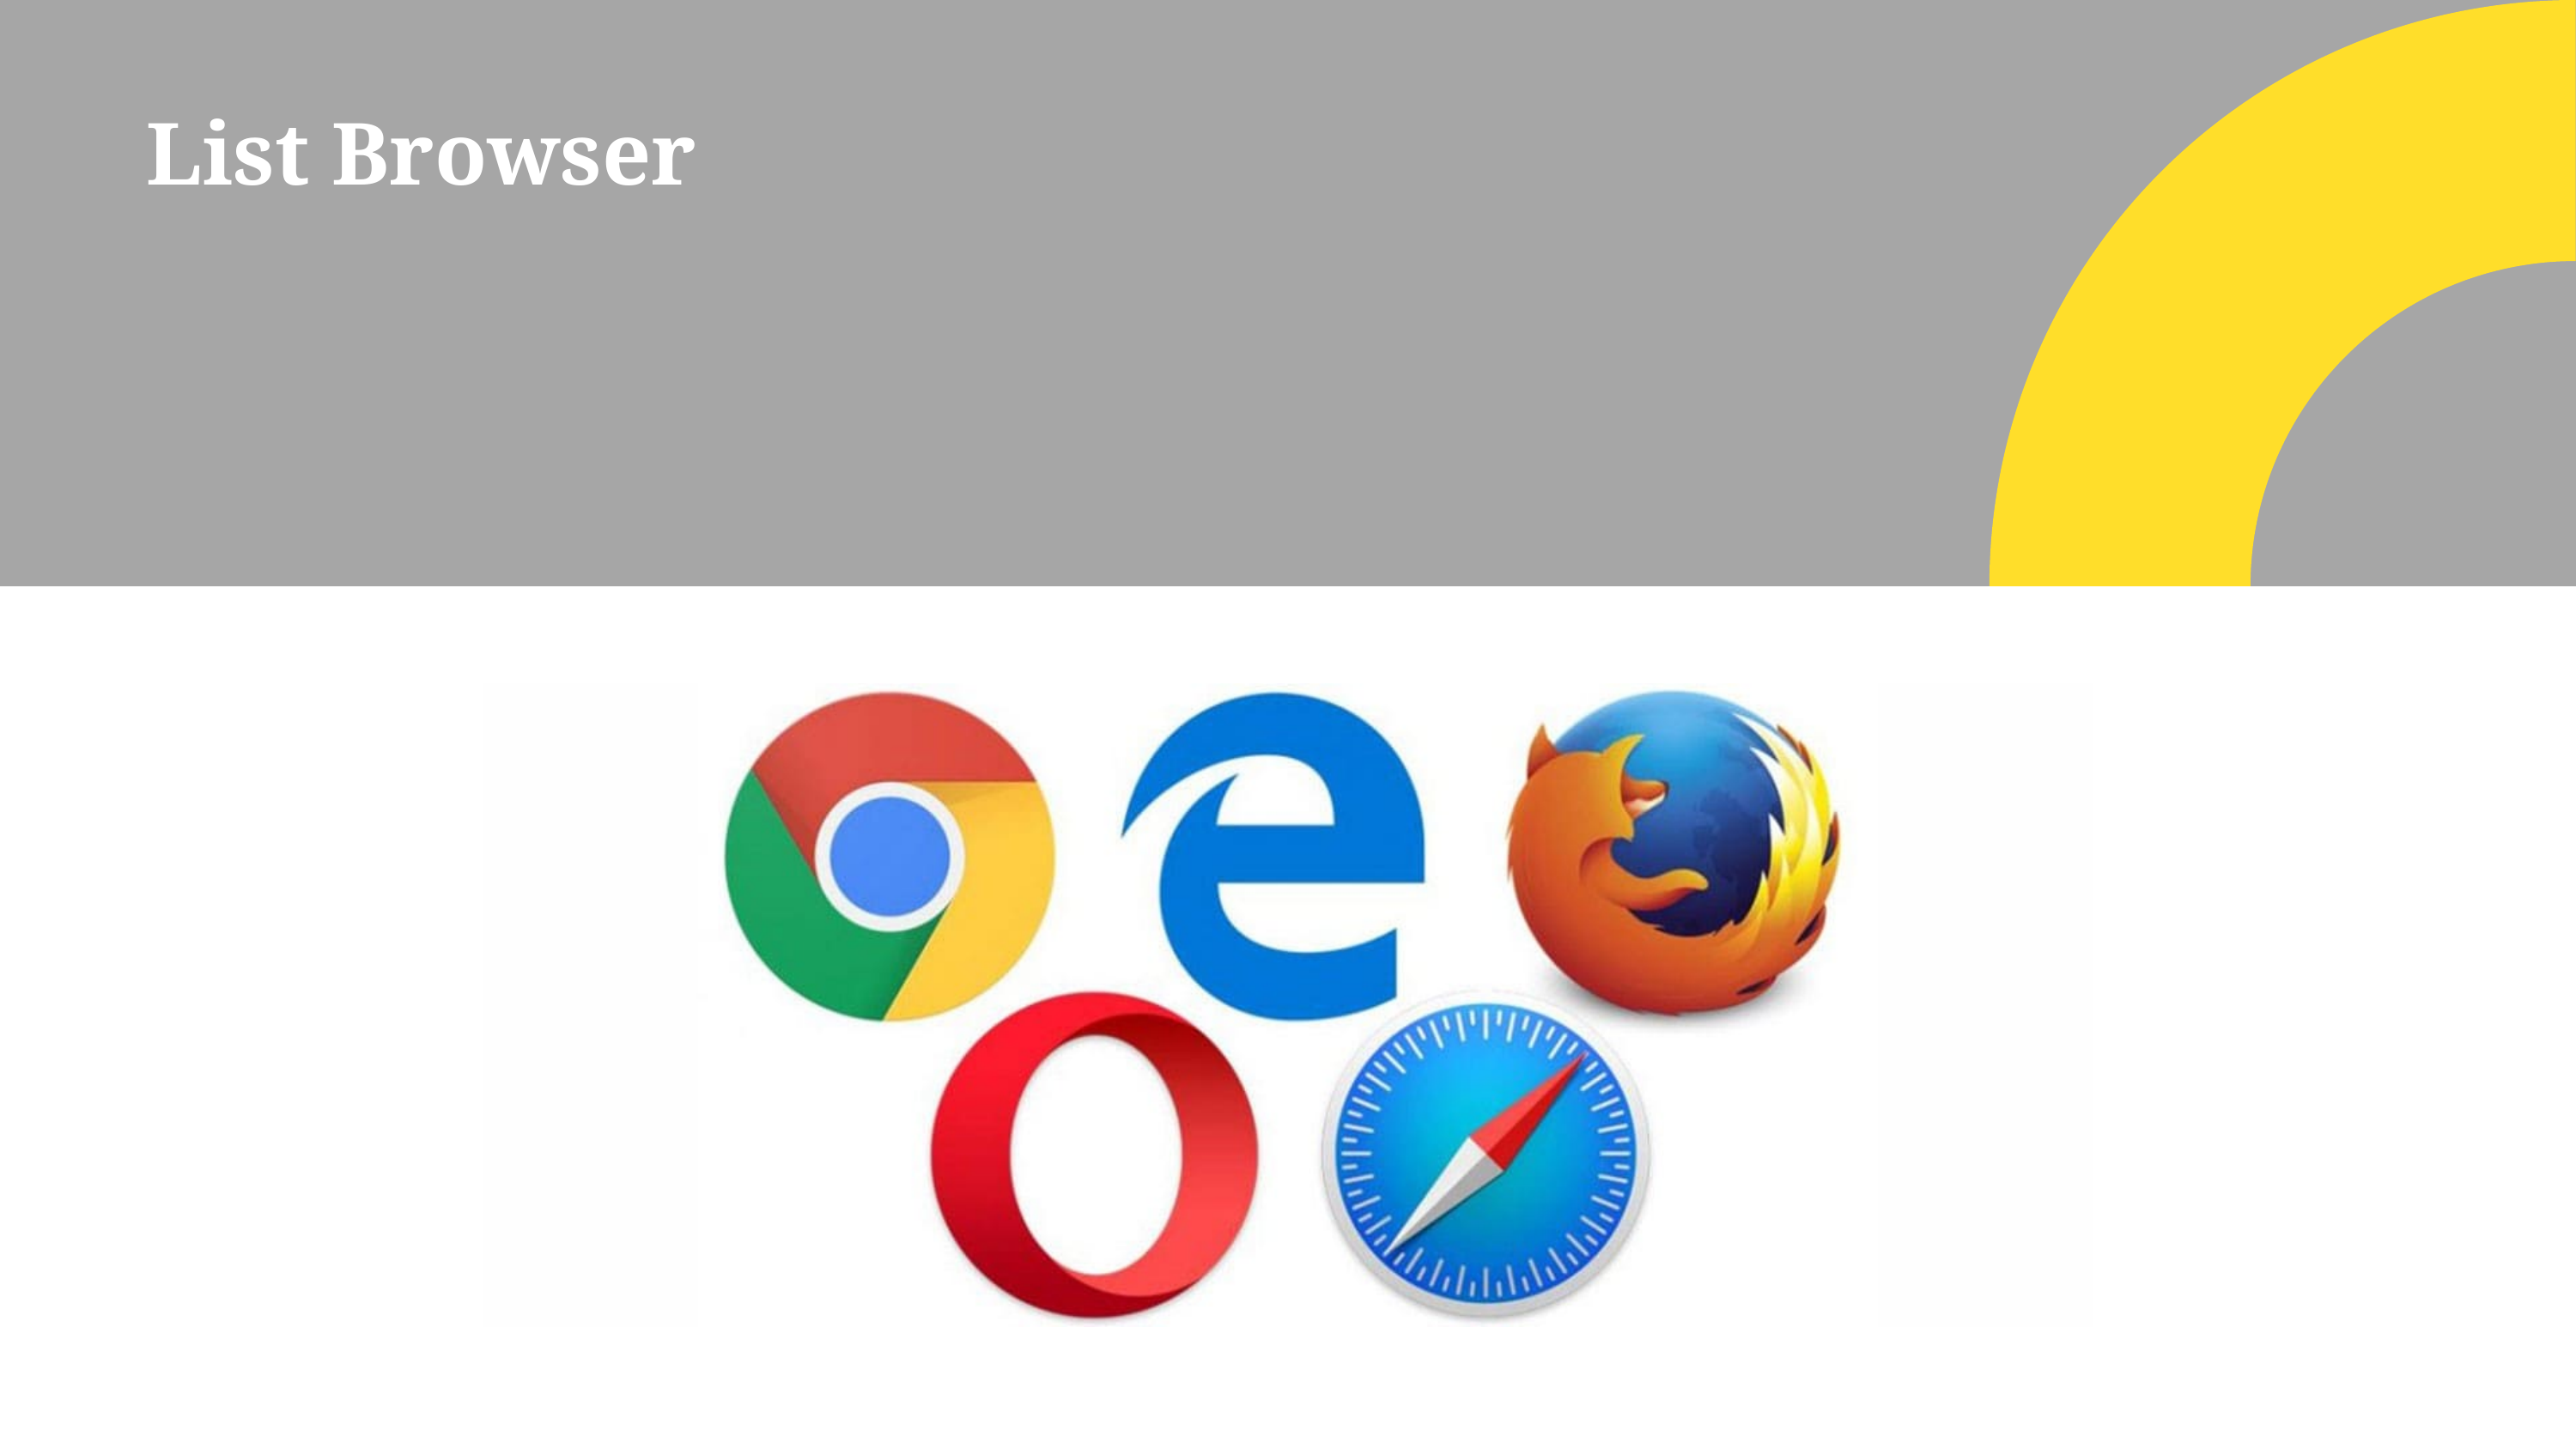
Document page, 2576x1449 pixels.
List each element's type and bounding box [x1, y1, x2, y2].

picture [483, 682, 2093, 1328]
text_box [0, 0, 2576, 587]
